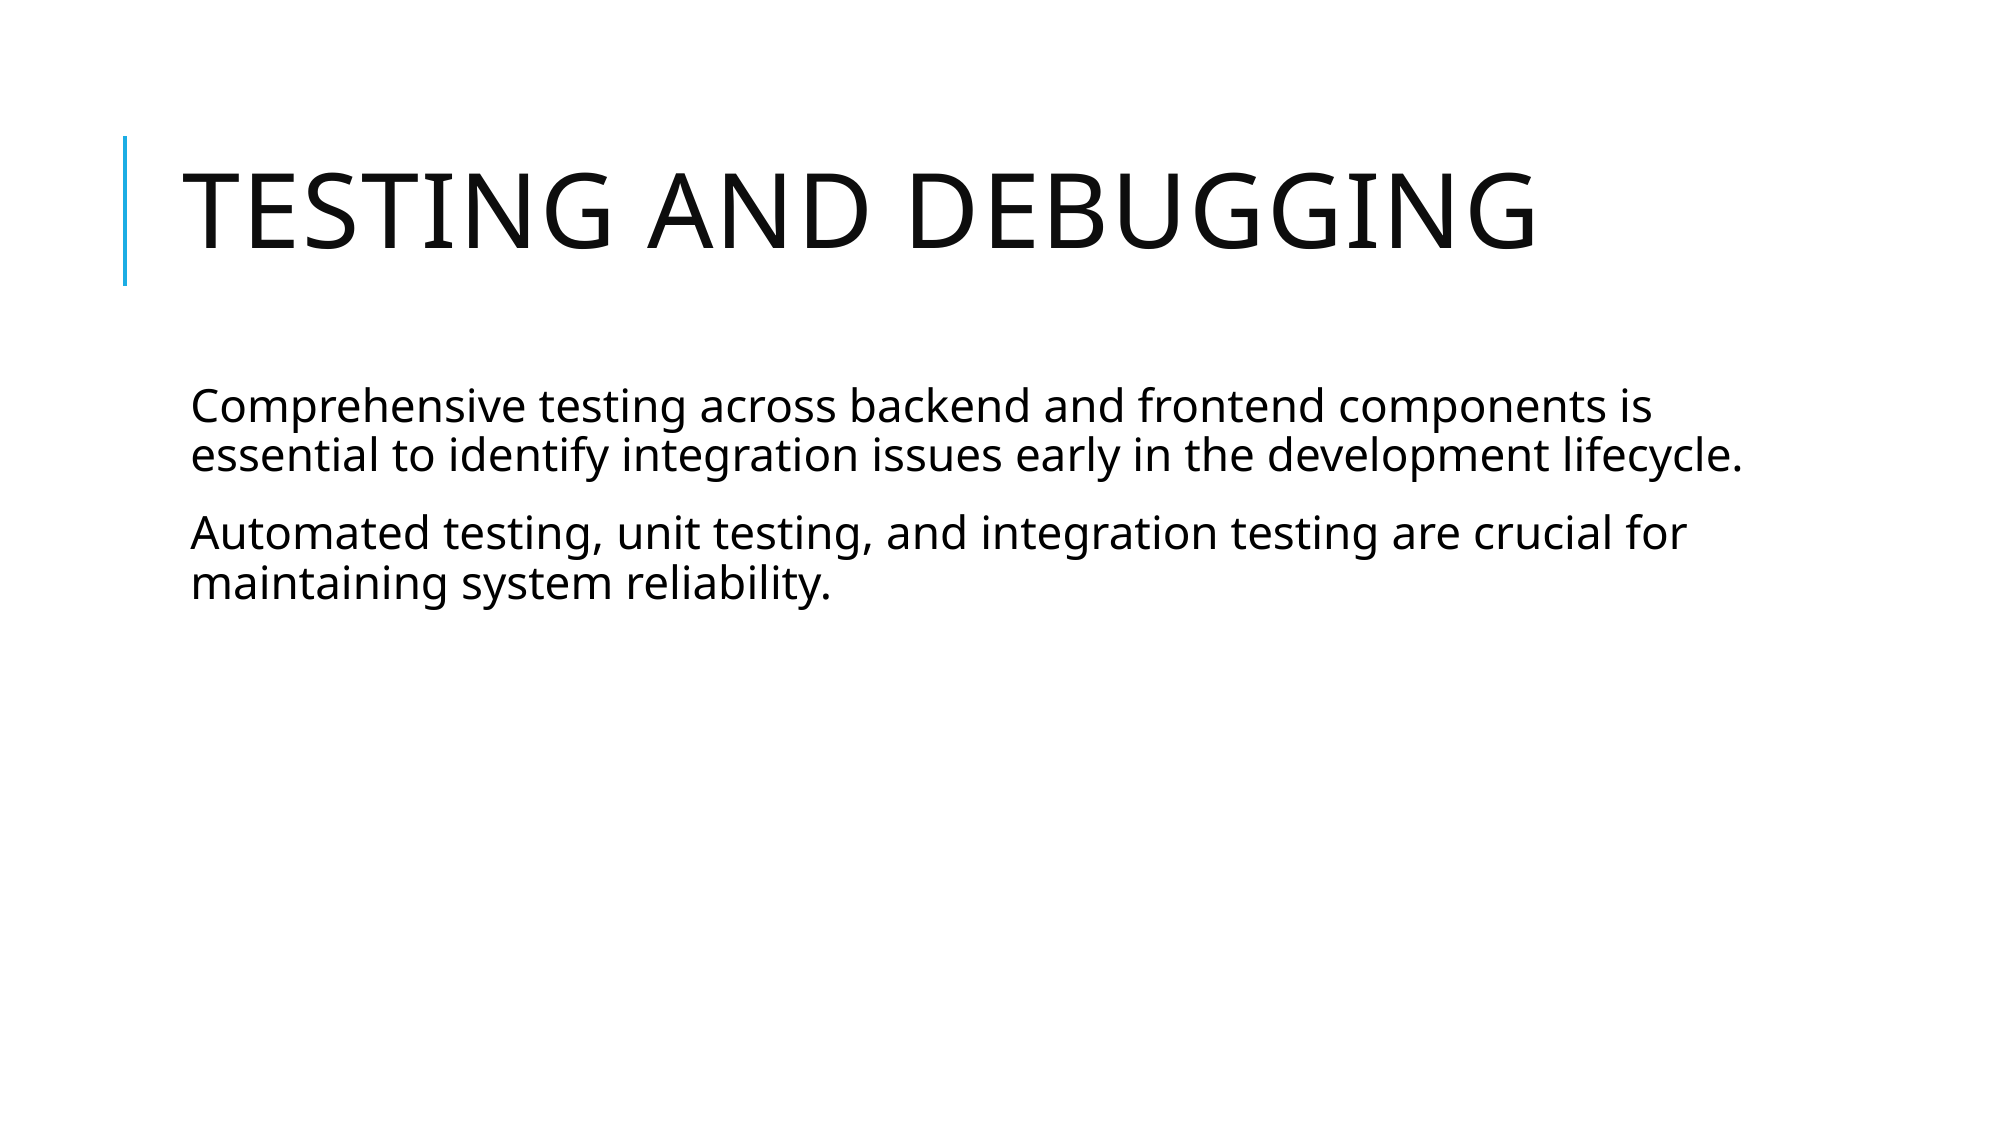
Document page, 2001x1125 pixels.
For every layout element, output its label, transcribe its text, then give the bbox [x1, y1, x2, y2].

list Comprehensive testing across backend and frontend components is essential to identify integration issues early in the development lifecycle. Automated testing, unit testing, and integration testing are crucial for maintaining system reliability. [168, 375, 1763, 1035]
title Testing and Debugging [168, 96, 1763, 342]
